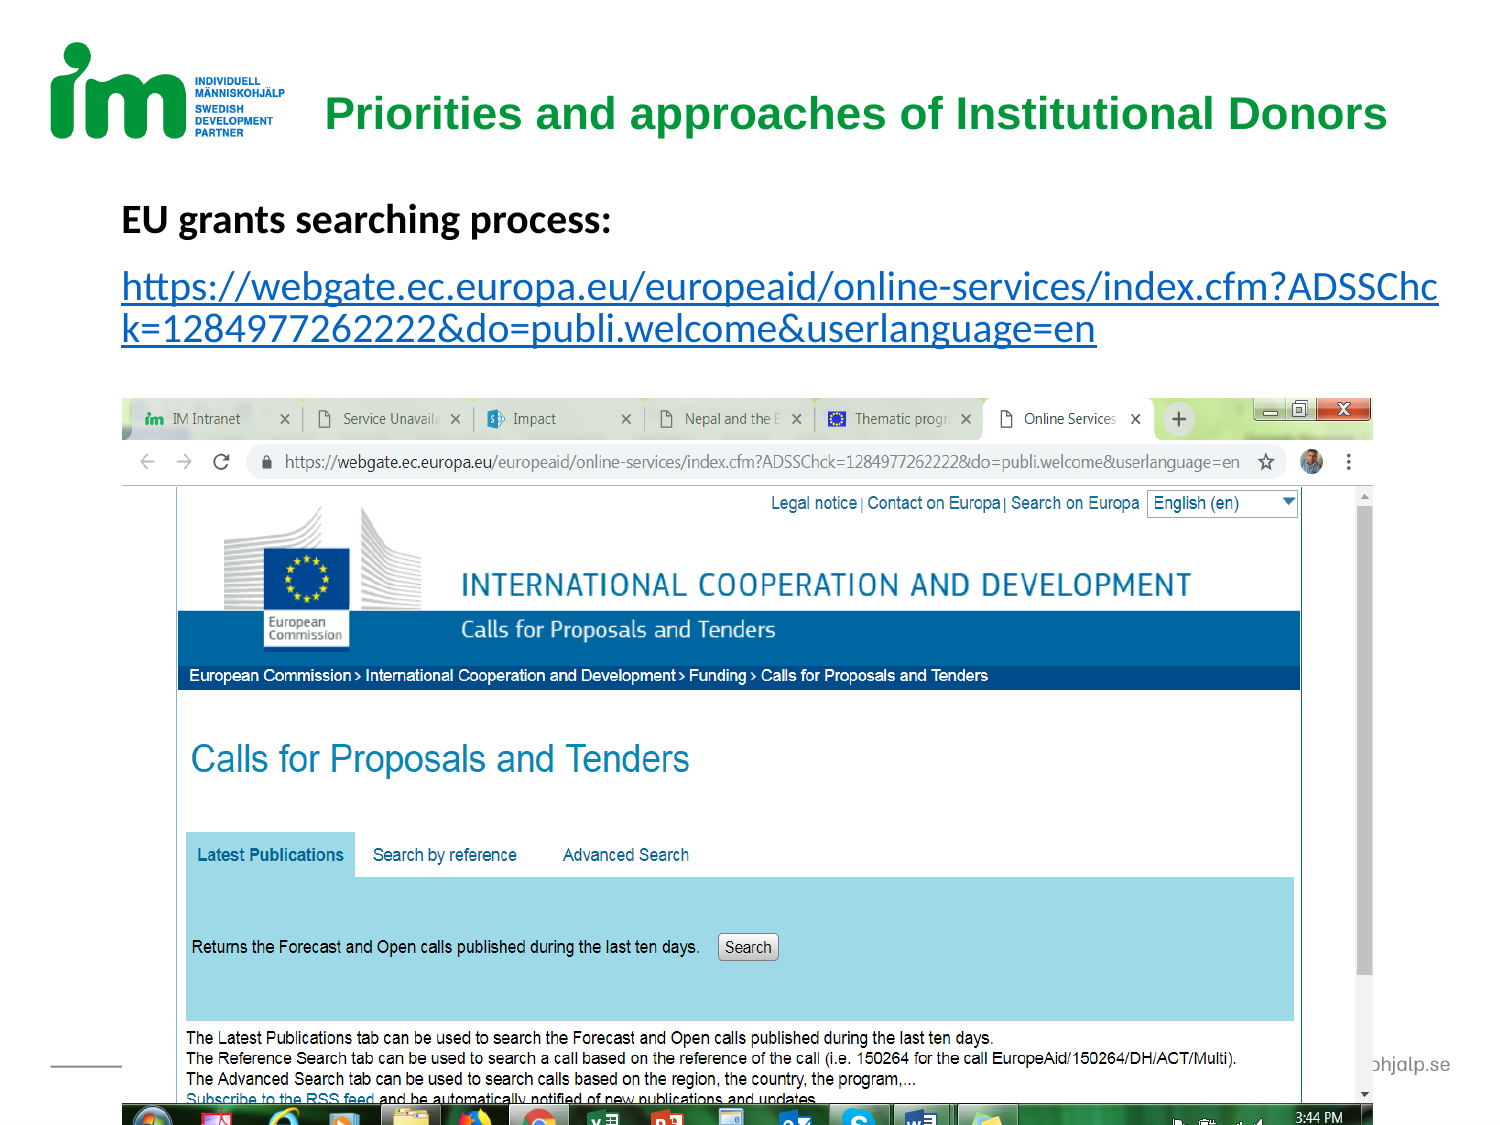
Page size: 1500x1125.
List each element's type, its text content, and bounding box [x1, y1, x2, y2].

picture [852, 1116, 866, 1125]
list EU grants searching process: https://webgate.ec.europa.eu/europeaid/online-services/index.cfm?ADSSChck=1284977262222&do=publi.welcome&userlanguage=en [106, 184, 1468, 1043]
title Priorities and approaches of Institutional Donors [280, 76, 1433, 184]
picture [0, 0, 1500, 1125]
